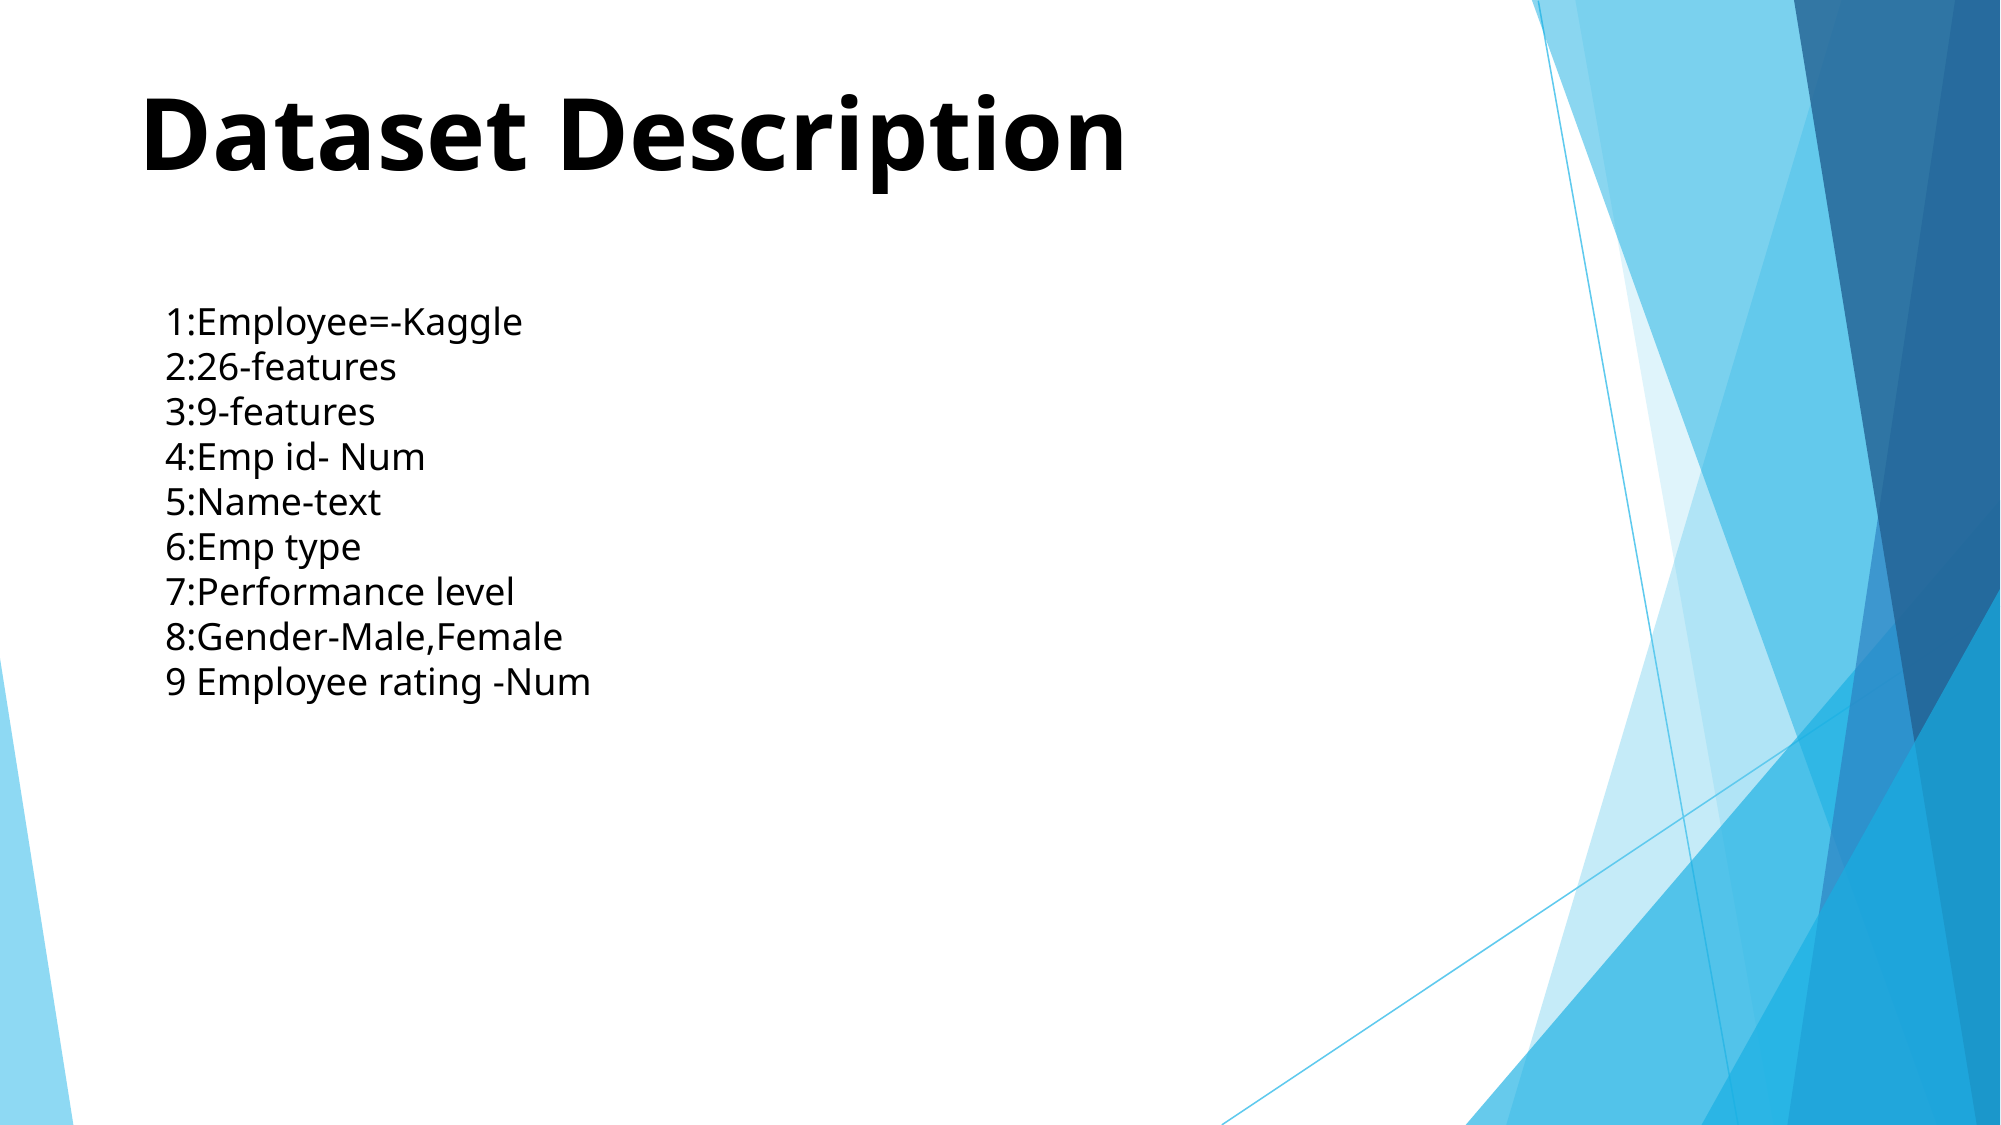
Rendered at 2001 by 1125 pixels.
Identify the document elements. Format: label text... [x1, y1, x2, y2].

title Dataset Description [123, 62, 1877, 189]
text_box 1:Employee=-Kaggle 2:26-features 3:9-features 4:Emp id- Num 5:Name-text 6:Emp type 7:Performance level 8:Gender-Male,Female 9 Employee rating -Num [150, 290, 932, 711]
